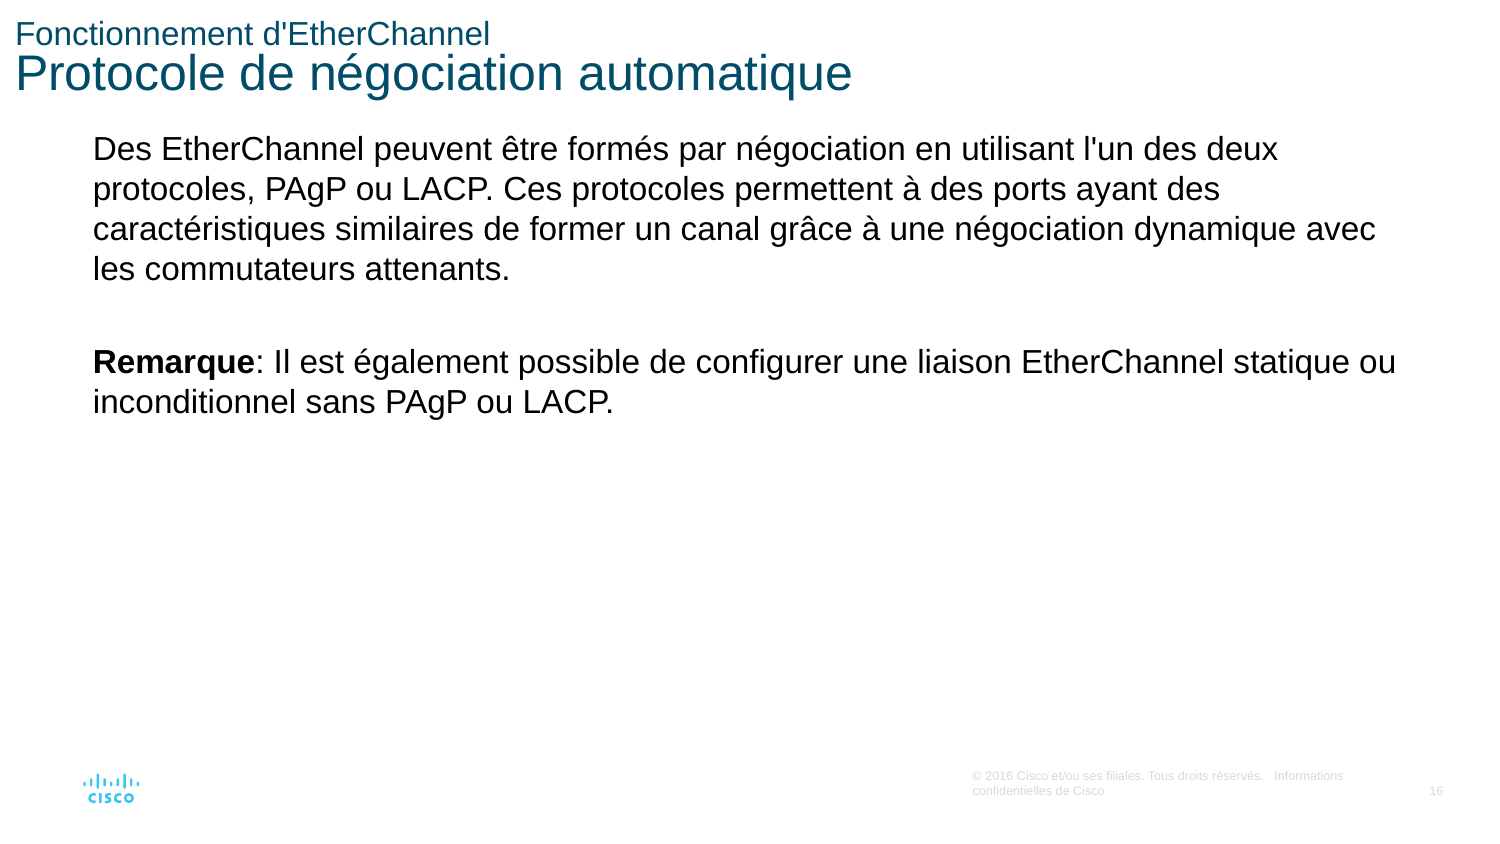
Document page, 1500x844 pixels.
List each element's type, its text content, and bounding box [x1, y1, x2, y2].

title Fonctionnement d'EtherChannel Protocole de négociation automatique [0, 0, 1369, 121]
list Des EtherChannel peuvent être formés par négociation en utilisant l'un des deux protocoles, PAgP ou LACP. Ces protocoles permettent à des ports ayant des caractéristiques similaires de former un canal grâce à une négociation dynamique avec les commutateurs attenants. Remarque: Il est également possible de configurer une liaison EtherChannel statique ou inconditionnel sans PAgP ou LACP. [77, 120, 1437, 726]
